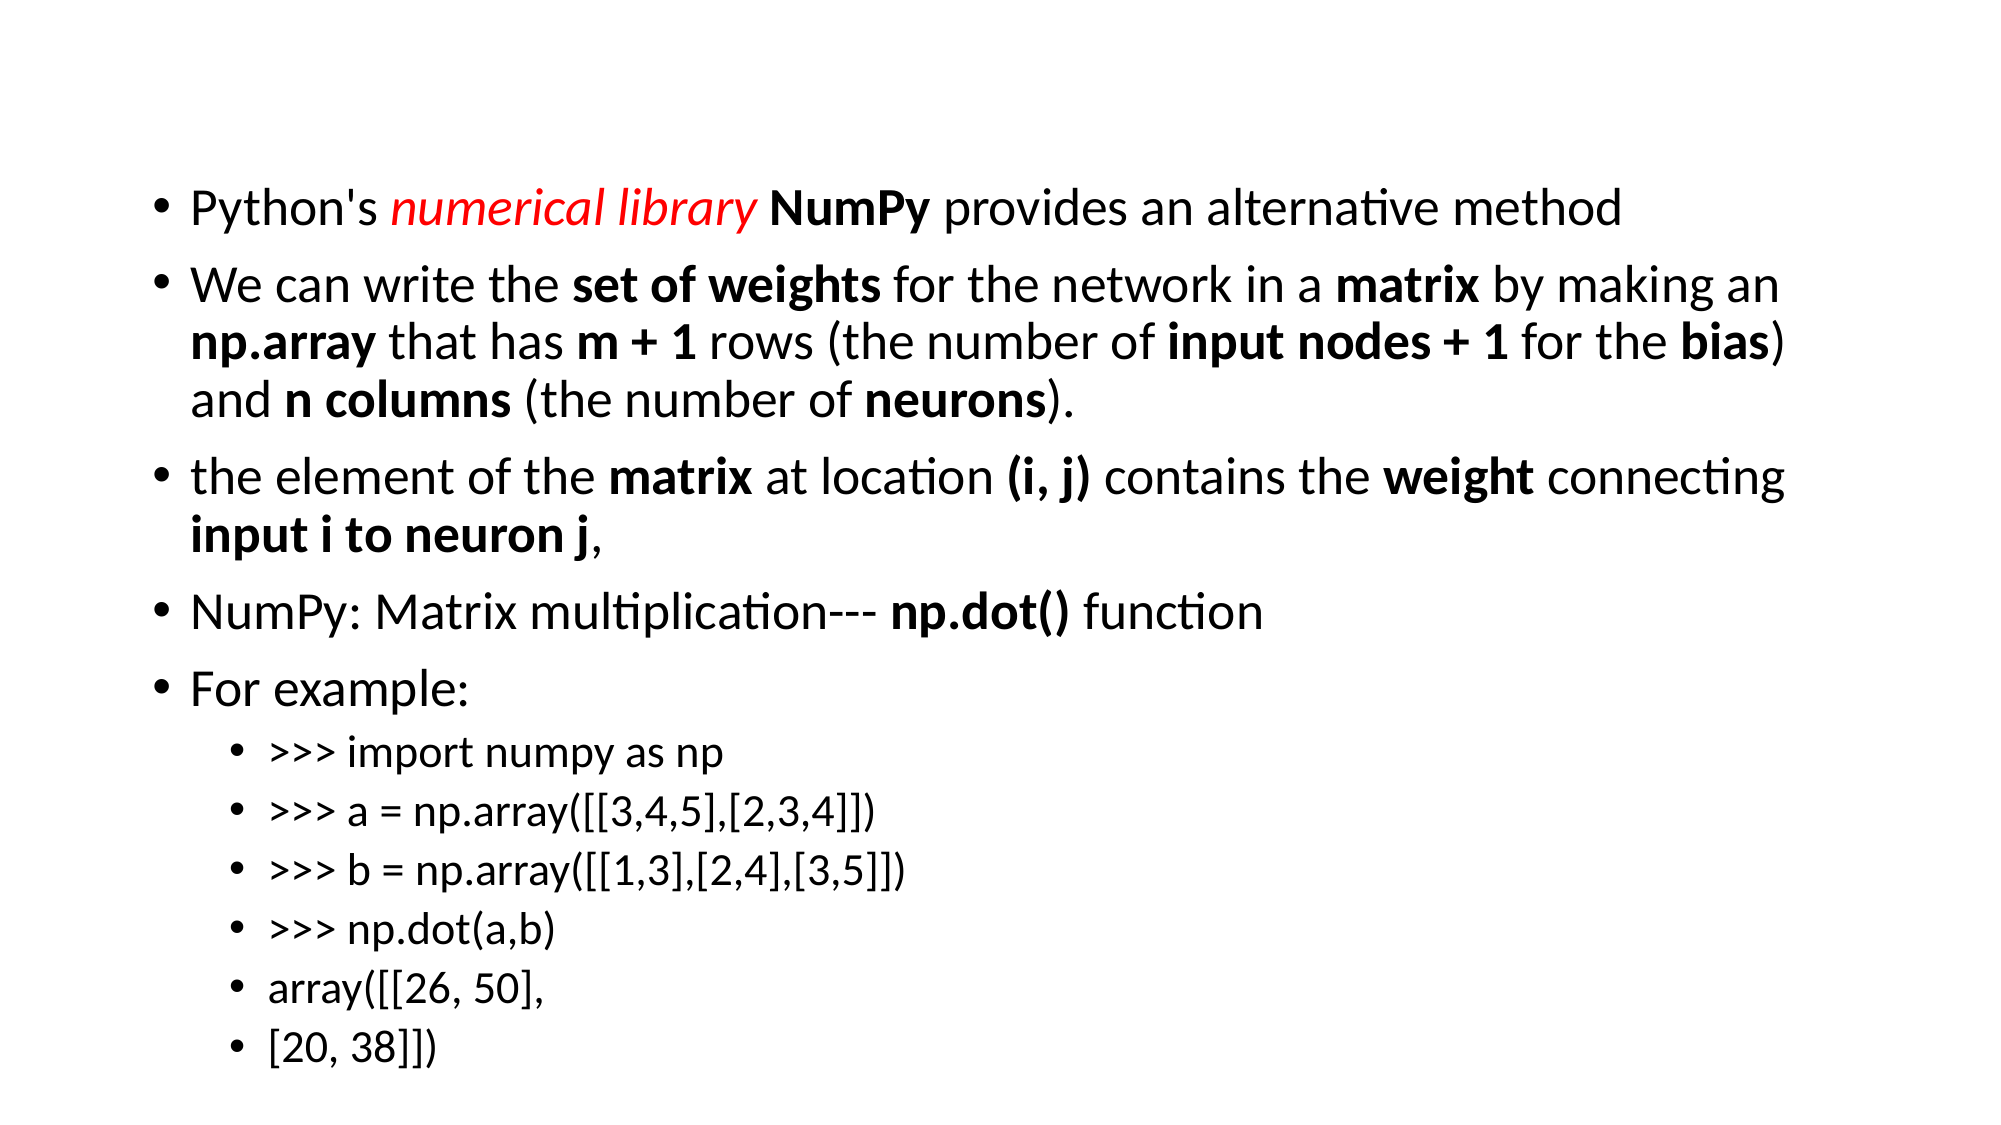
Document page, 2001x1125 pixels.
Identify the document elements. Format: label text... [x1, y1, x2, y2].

list Python's numerical library NumPy provides an alternative method We can write the set of weights for the network in a matrix by making an np.array that has m + 1 rows (the number of input nodes + 1 for the bias) and n columns (the number of neurons). the element of the matrix at location (i, j) contains the weight connecting input i to neuron j, NumPy: Matrix multiplication--- np.dot() function For example: >>> import numpy as np >>> a = np.array([[3,4,5],[2,3,4]]) >>> b = np.array([[1,3],[2,4],[3,5]]) >>> np.dot(a,b) array([[26, 50], [20, 38]]) [137, 171, 1863, 1086]
